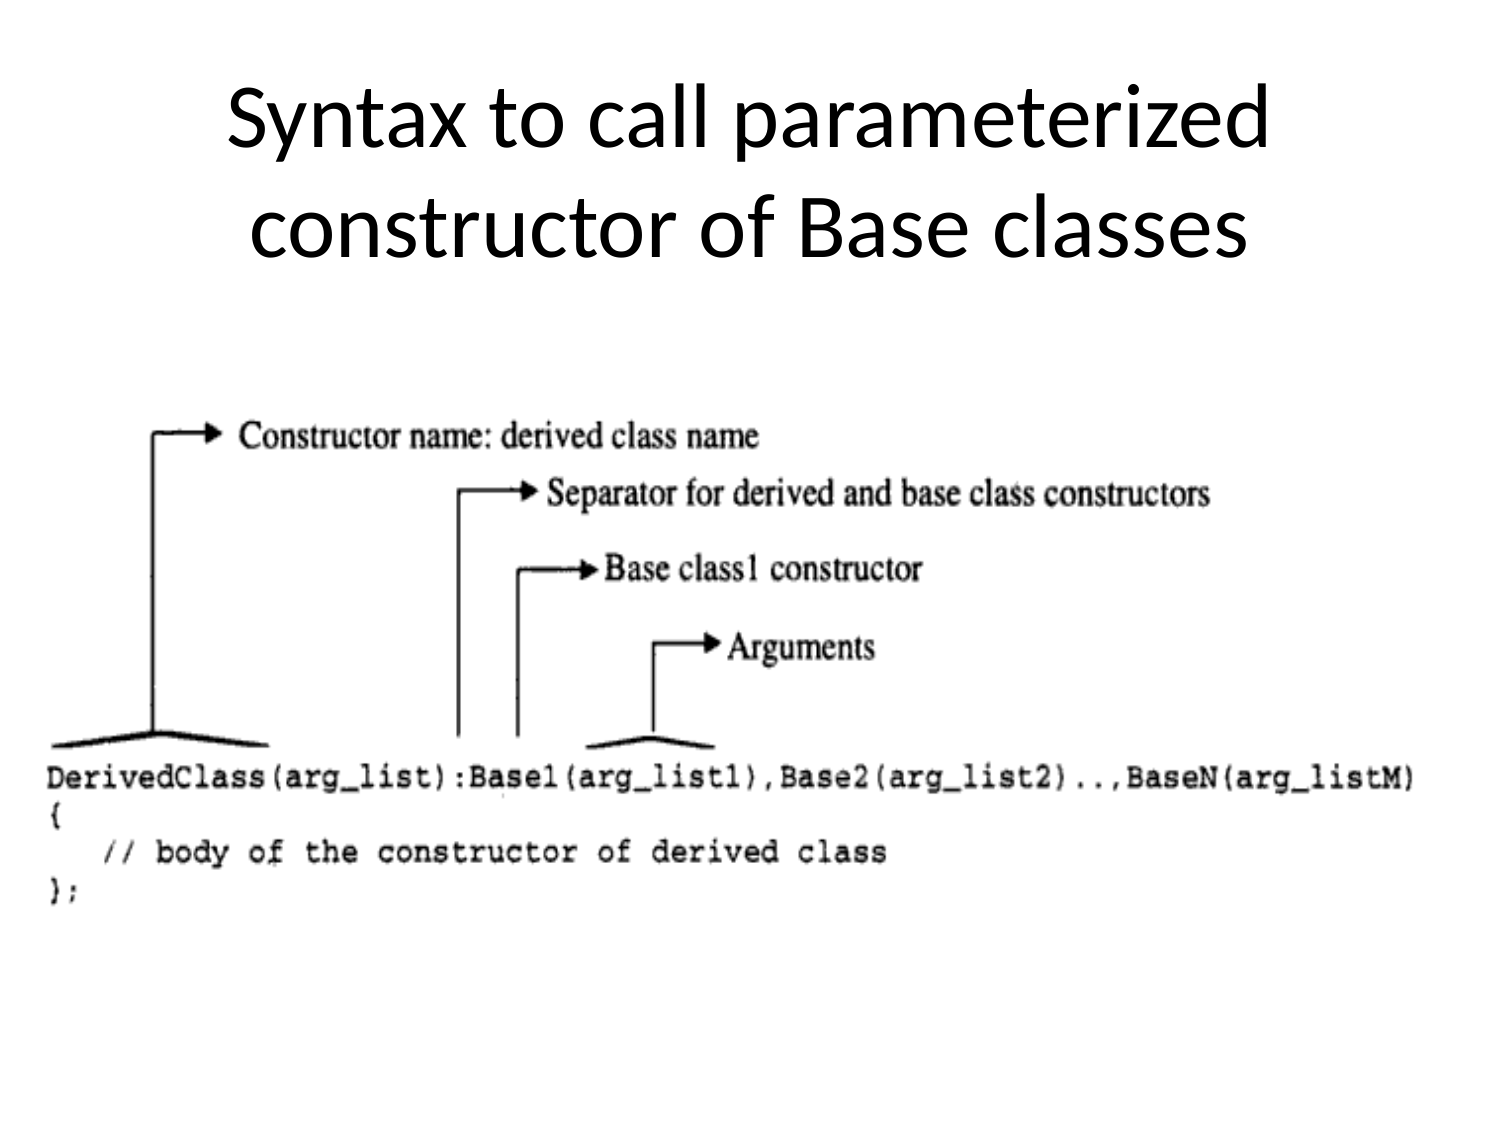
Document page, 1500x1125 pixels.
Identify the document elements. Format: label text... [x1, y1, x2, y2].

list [15, 399, 1438, 926]
title Syntax to call parameterized constructor of Base classes [75, 45, 1425, 288]
